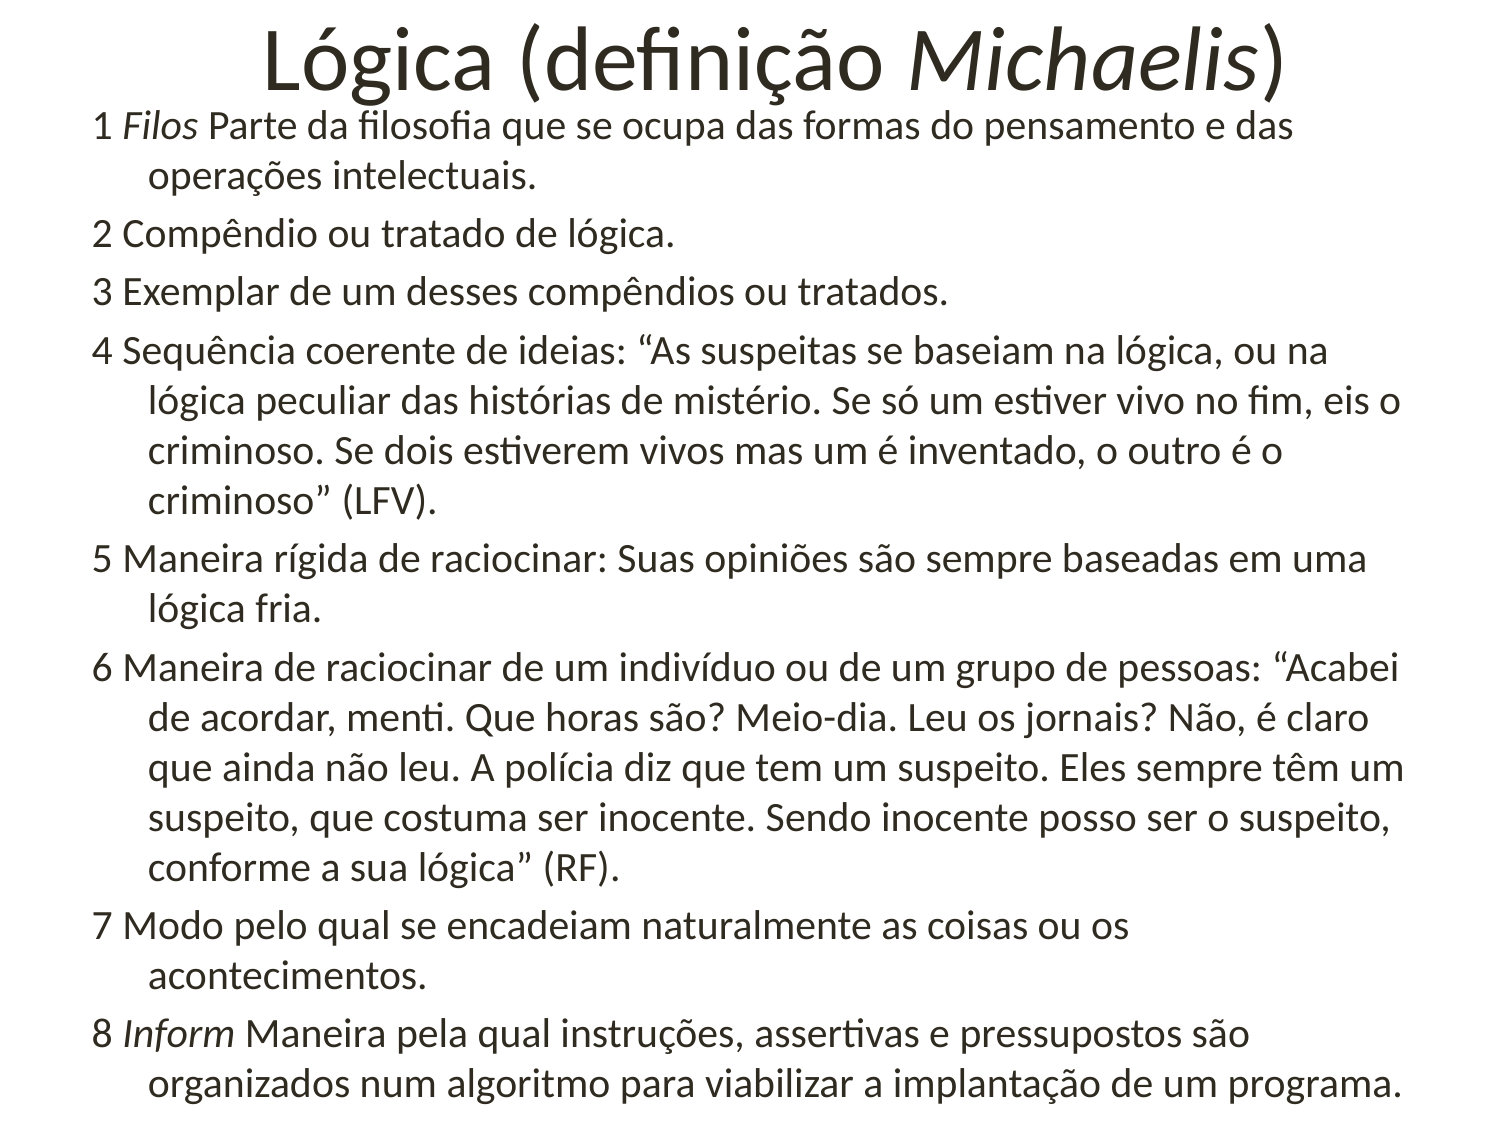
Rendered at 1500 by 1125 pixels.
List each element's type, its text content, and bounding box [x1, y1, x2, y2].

list 1 Filos Parte da filosofia que se ocupa das formas do pensamento e das operações intelectuais. 2 Compêndio ou tratado de lógica. 3 Exemplar de um desses compêndios ou tratados. 4 Sequência coerente de ideias: “As suspeitas se baseiam na lógica, ou na lógica peculiar das histórias de mistério. Se só um estiver vivo no fim, eis o criminoso. Se dois estiverem vivos mas um é inventado, o outro é o criminoso” (LFV). 5 Maneira rígida de raciocinar: Suas opiniões são sempre baseadas em uma lógica fria. 6 Maneira de raciocinar de um indivíduo ou de um grupo de pessoas: “Acabei de acordar, menti. Que horas são? Meio-dia. Leu os jornais? Não, é claro que ainda não leu. A polícia diz que tem um suspeito. Eles sempre têm um suspeito, que costuma ser inocente. Sendo inocente posso ser o suspeito, conforme a sua lógica” (RF). 7 Modo pelo qual se encadeiam naturalmente as coisas ou os acontecimentos. 8 Inform Maneira pela qual instruções, assertivas e pressupostos são organizados num algoritmo para viabilizar a implantação de um programa. [76, 89, 1427, 833]
title Lógica (definição Michaelis) [100, 0, 1451, 148]
